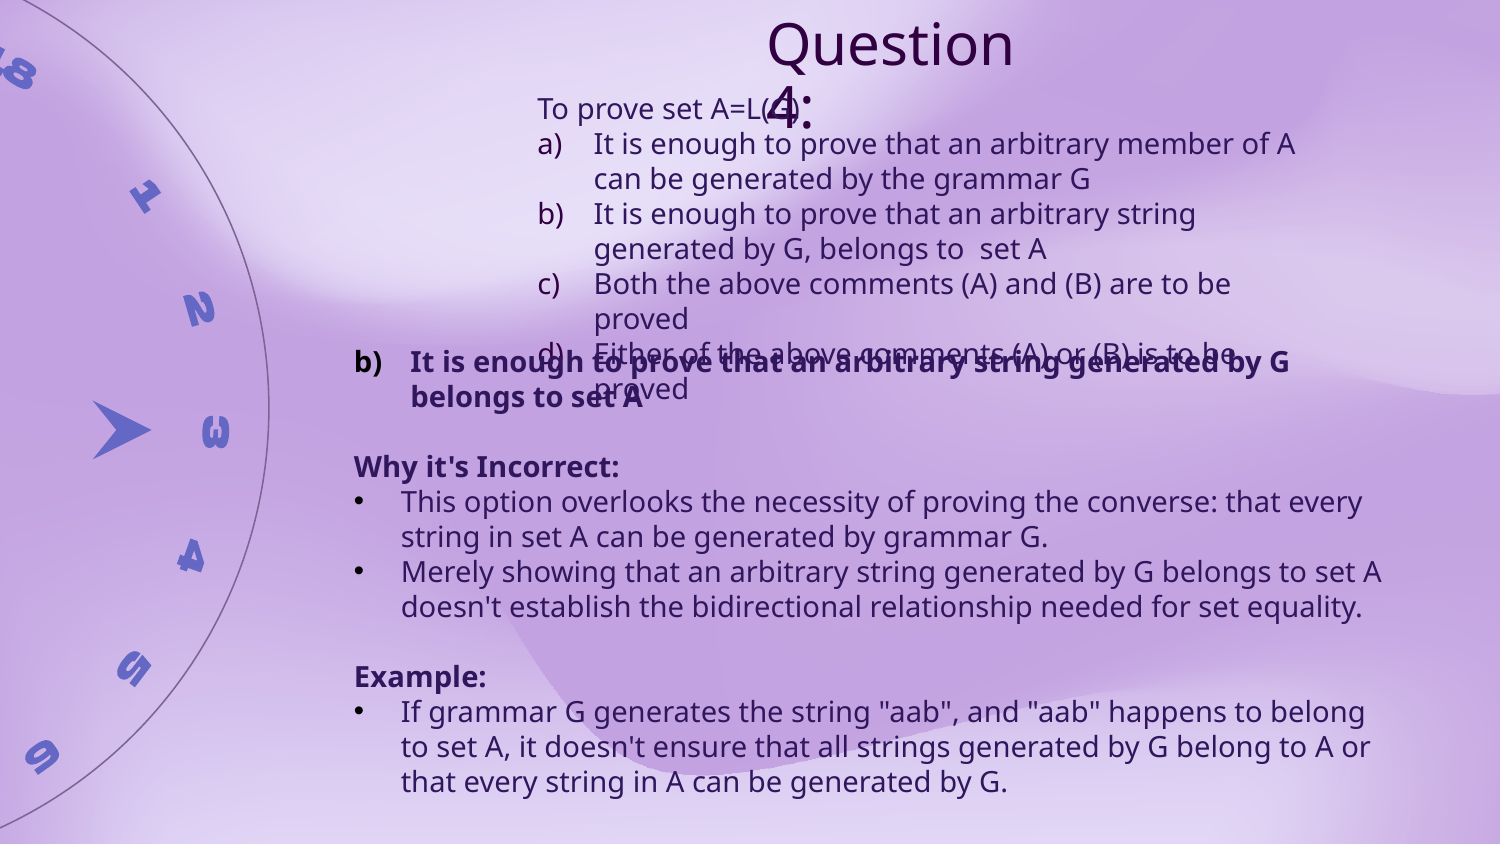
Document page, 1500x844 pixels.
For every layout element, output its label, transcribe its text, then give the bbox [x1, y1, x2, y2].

text_box It is enough to prove that an arbitrary string generated by G belongs to set A Why it's Incorrect: This option overlooks the necessity of proving the converse: that every string in set A can be generated by grammar G. Merely showing that an arbitrary string generated by G belongs to set A doesn't establish the bidirectional relationship needed for set equality. Example: If grammar G generates the string "aab", and "aab" happens to belong to set A, it doesn't ensure that all strings generated by G belong to A or that every string in A can be generated by G. [339, 335, 1408, 806]
text_box Question 4: [751, 0, 1075, 75]
picture [0, 0, 1500, 844]
text_box To prove set A=L(G) It is enough to prove that an arbitrary member of A can be generated by the grammar G It is enough to prove that an arbitrary string generated by G, belongs to set A Both the above comments (A) and (B) are to be proved Either of the above comments (A) or (B) is to be proved [499, 75, 1322, 335]
text_box [0, 0, 269, 828]
